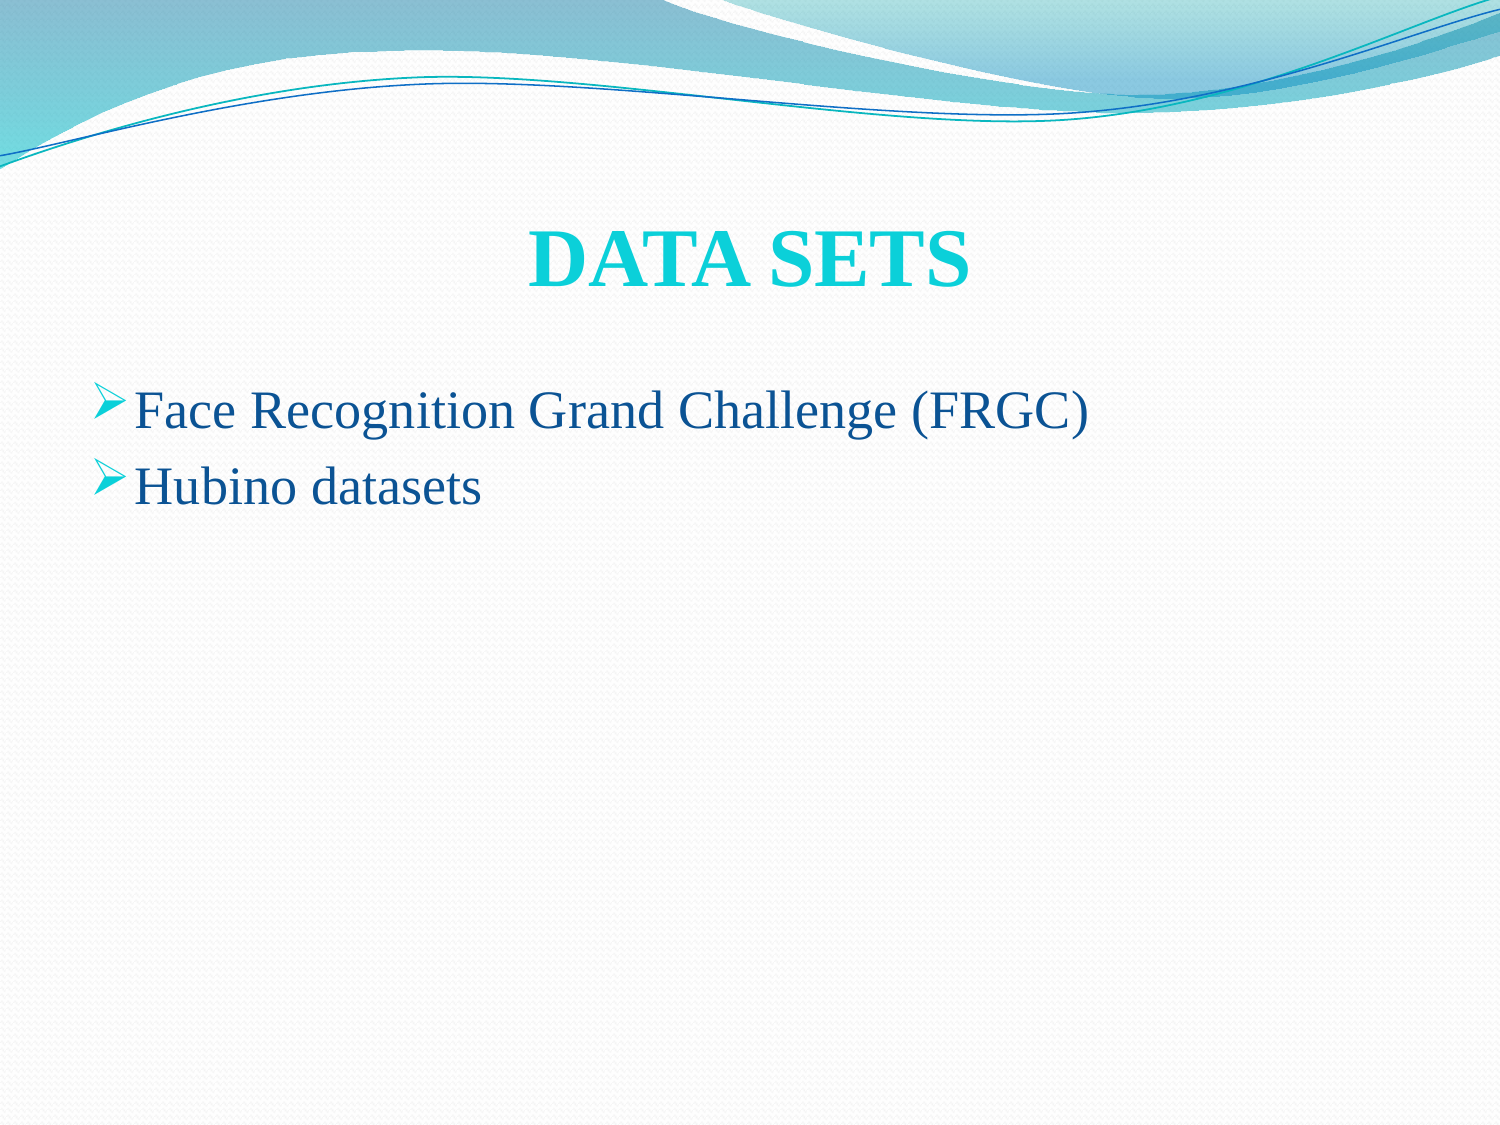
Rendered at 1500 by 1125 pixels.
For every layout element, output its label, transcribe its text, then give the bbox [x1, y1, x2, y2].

title DATA SETS [75, 115, 1425, 303]
list Face Recognition Grand Challenge (FRGC) Hubino datasets [75, 367, 1425, 1088]
